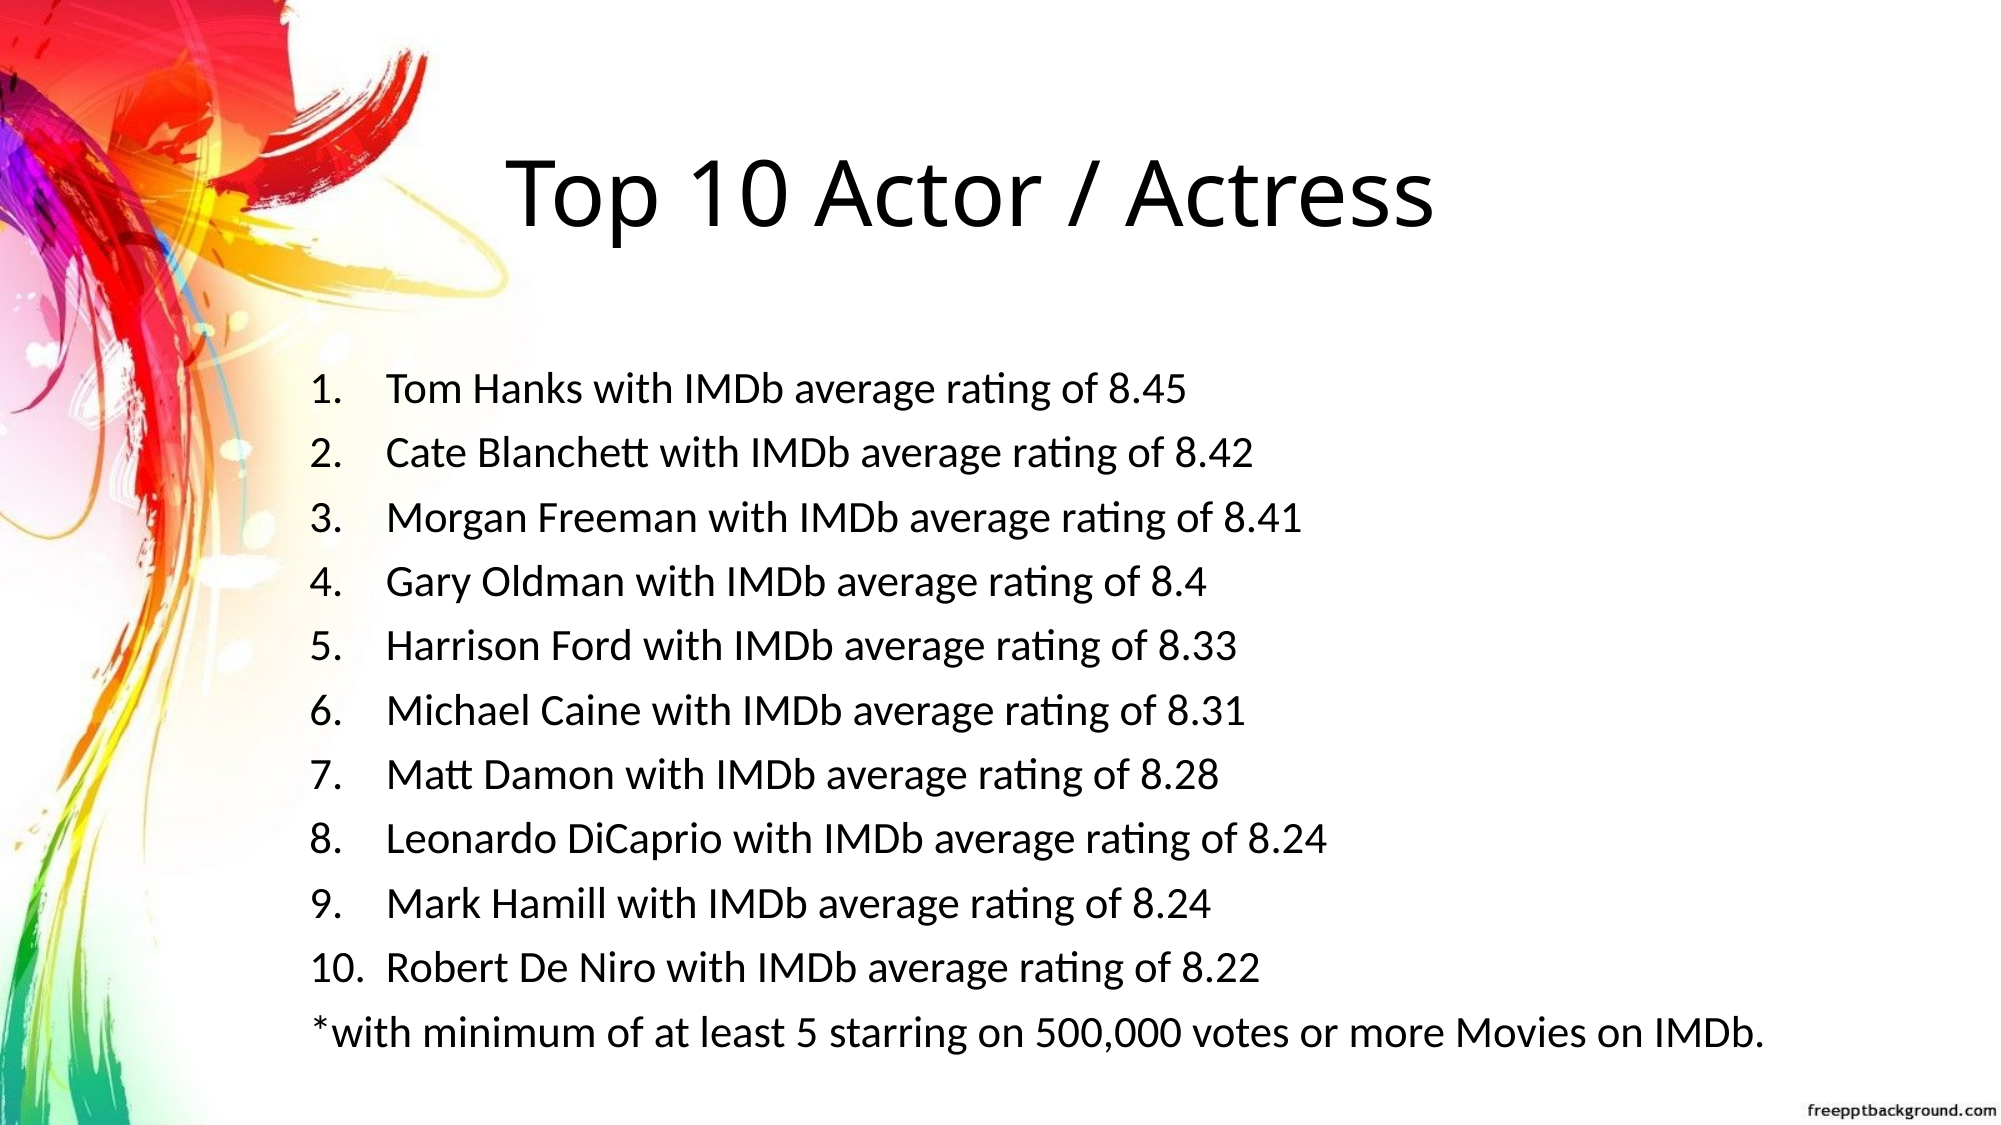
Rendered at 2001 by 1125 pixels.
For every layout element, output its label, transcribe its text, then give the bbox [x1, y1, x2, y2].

title Top 10 Actor / Actress [490, 87, 2000, 305]
list Tom Hanks with IMDb average rating of 8.45 Cate Blanchett with IMDb average rating of 8.42 Morgan Freeman with IMDb average rating of 8.41 Gary Oldman with IMDb average rating of 8.4 Harrison Ford with IMDb average rating of 8.33 Michael Caine with IMDb average rating of 8.31 Matt Damon with IMDb average rating of 8.28 Leonardo DiCaprio with IMDb average rating of 8.24 Mark Hamill with IMDb average rating of 8.24 Robert De Niro with IMDb average rating of 8.22 *with minimum of at least 5 starring on 500,000 votes or more Movies on IMDb. [294, 357, 2000, 1071]
picture [0, 0, 2001, 1125]
